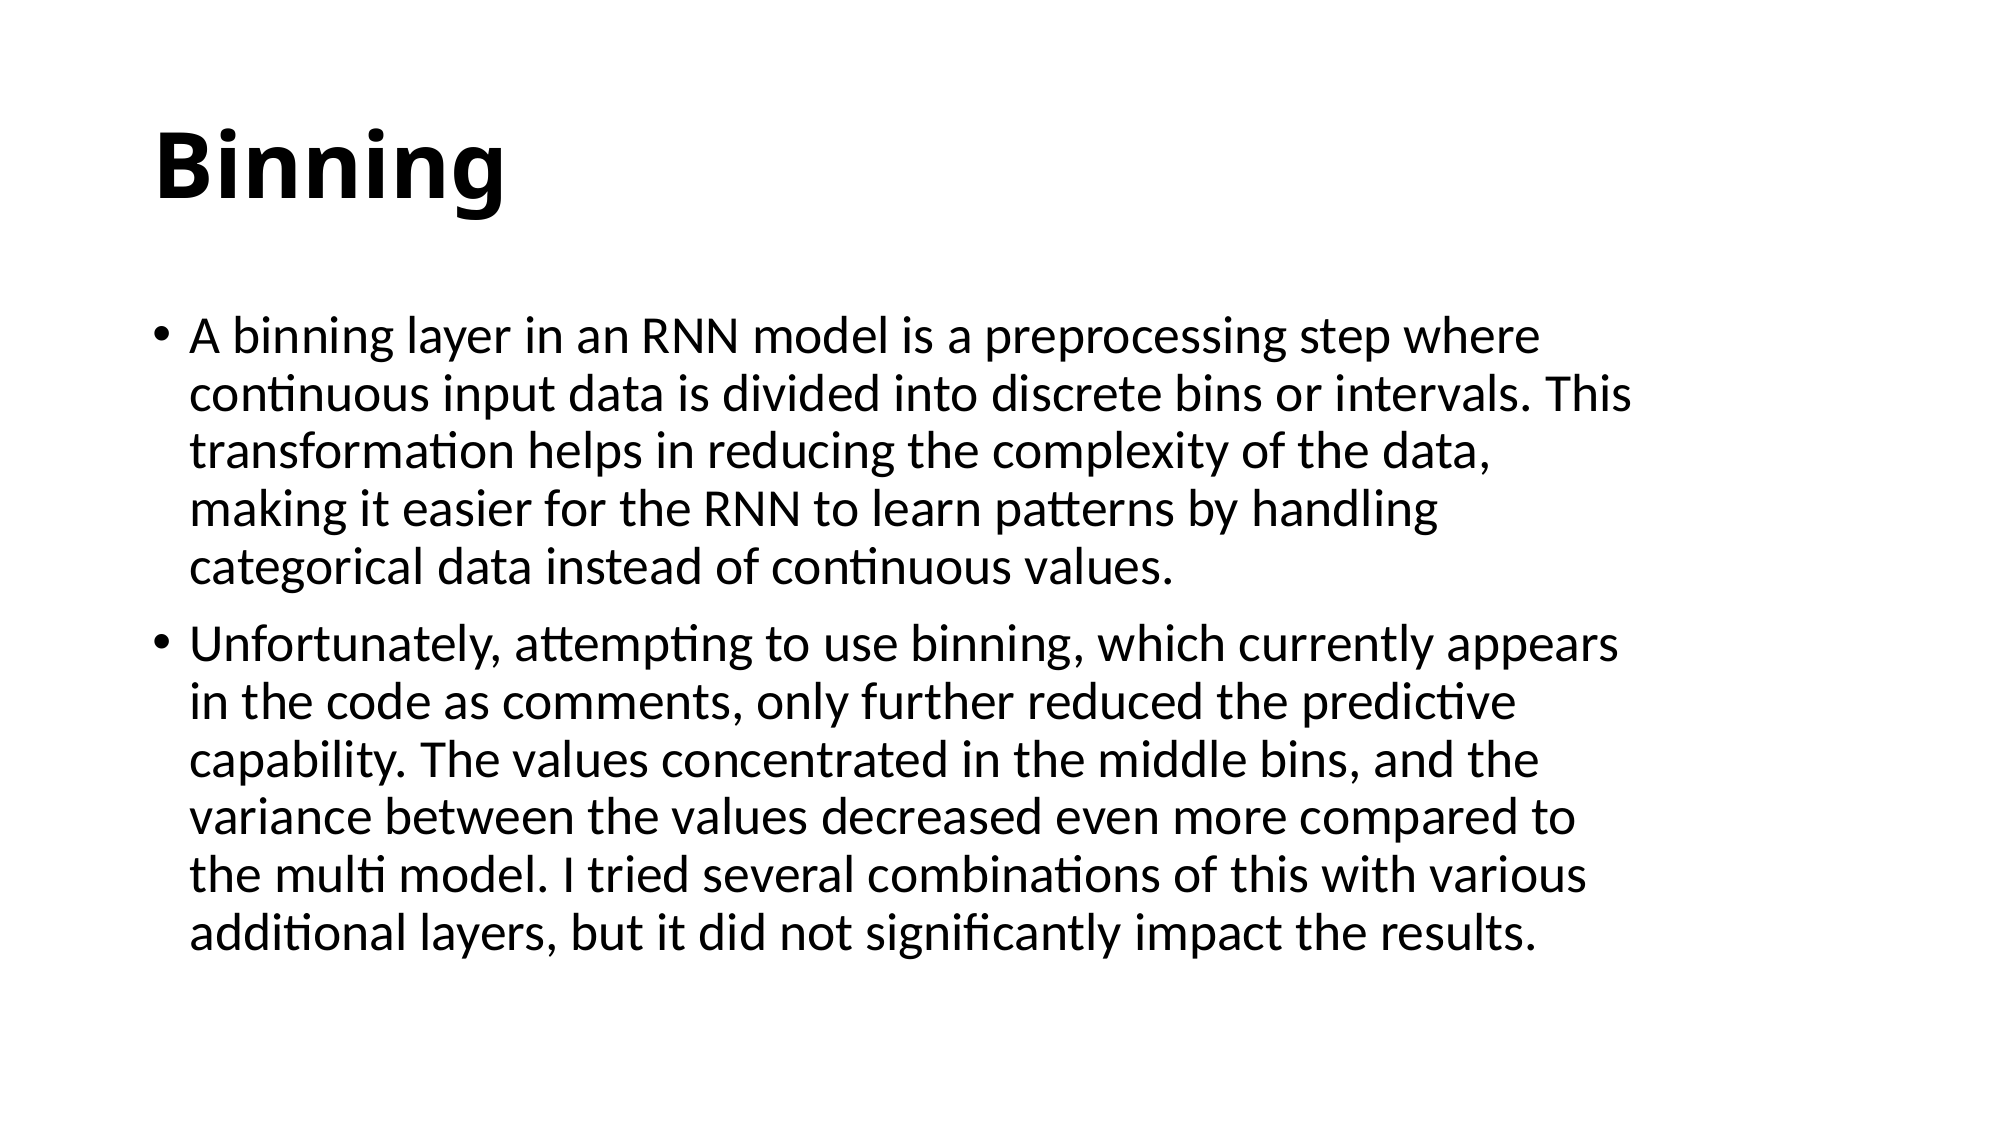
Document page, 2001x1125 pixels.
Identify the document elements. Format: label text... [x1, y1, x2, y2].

title Binning [137, 59, 1863, 278]
list A binning layer in an RNN model is a preprocessing step where continuous input data is divided into discrete bins or intervals. This transformation helps in reducing the complexity of the data, making it easier for the RNN to learn patterns by handling categorical data instead of continuous values. Unfortunately, attempting to use binning, which currently appears in the code as comments, only further reduced the predictive capability. The values concentrated in the middle bins, and the variance between the values decreased even more compared to the multi model. I tried several combinations of this with various additional layers, but it did not significantly impact the results. [137, 299, 1673, 1014]
